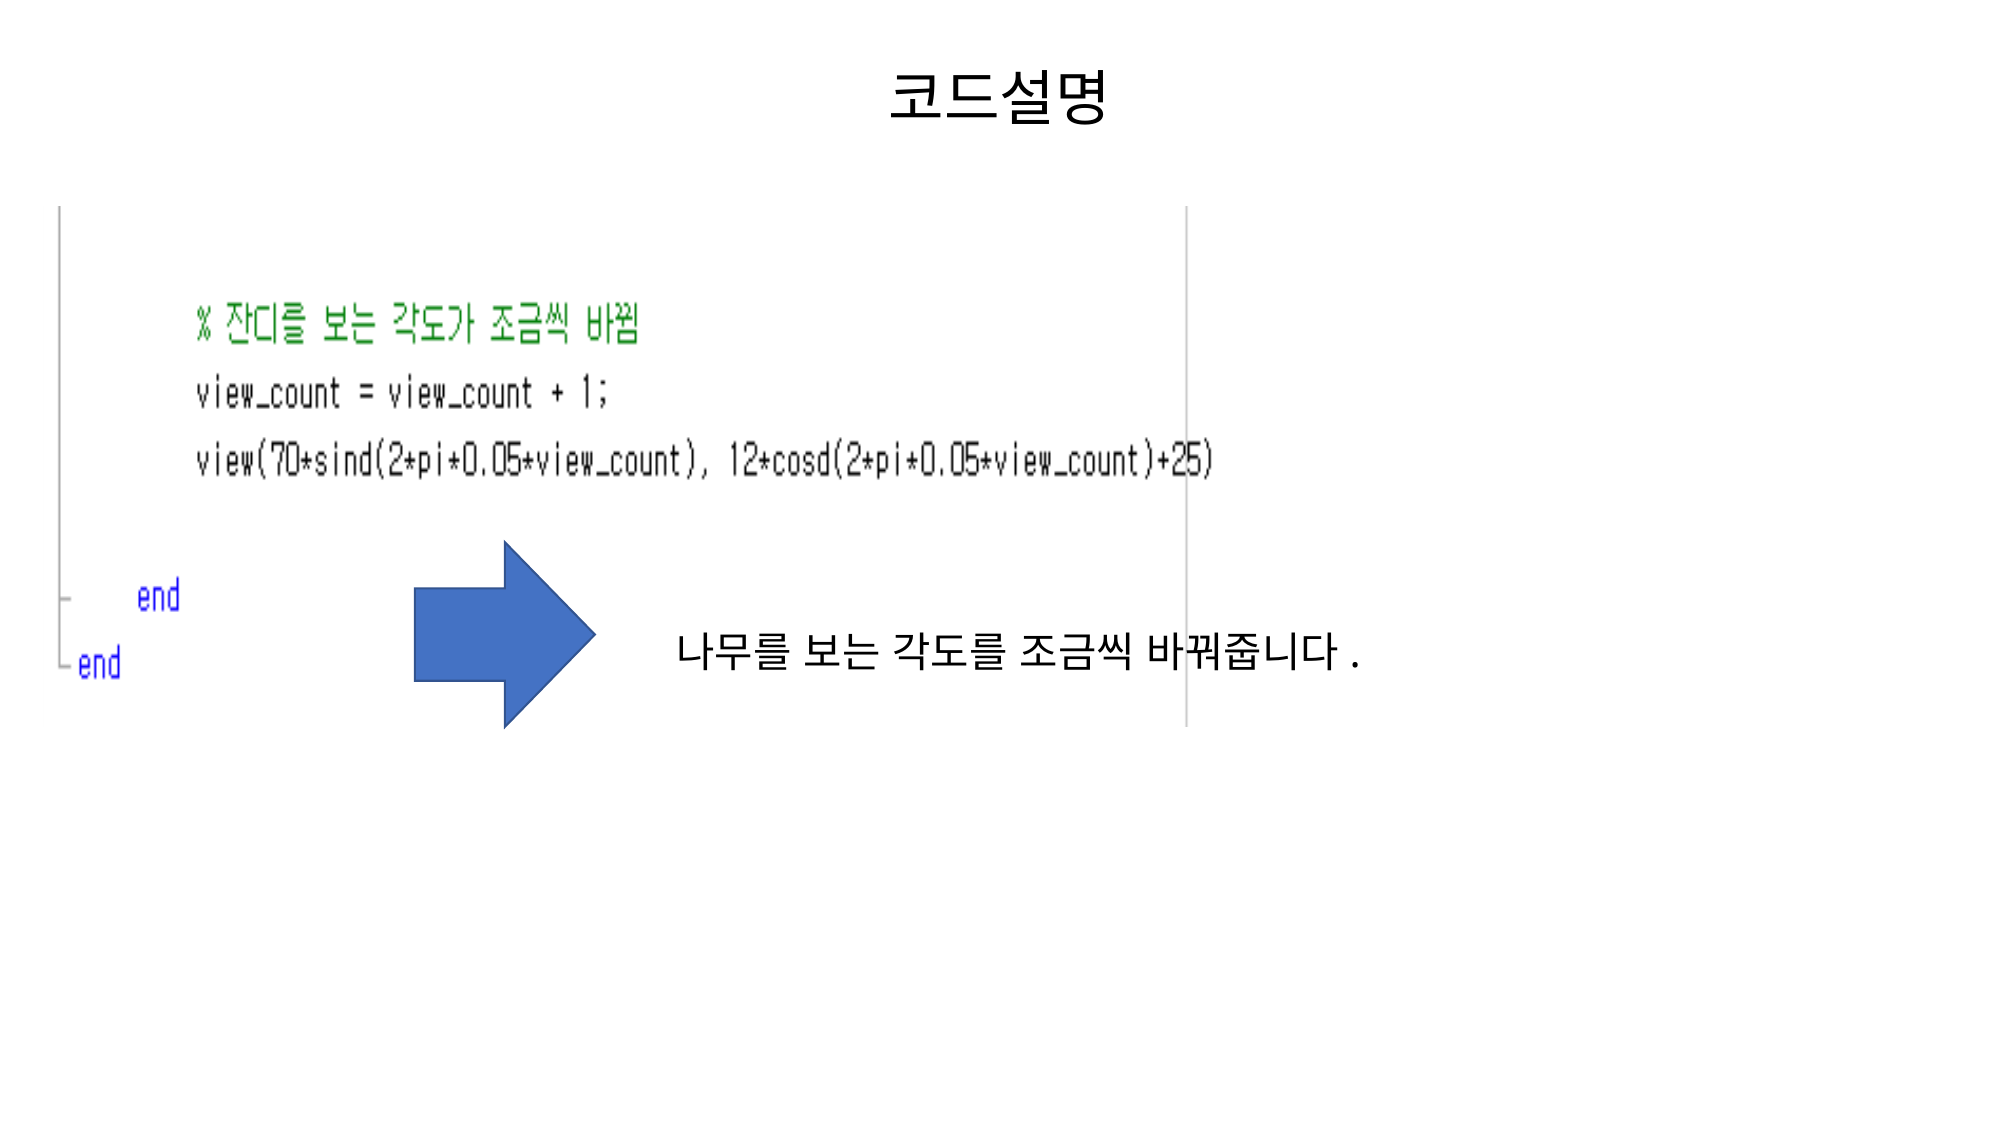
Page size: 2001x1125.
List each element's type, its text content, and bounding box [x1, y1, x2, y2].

title 코드설명 [137, 59, 1863, 142]
picture [42, 206, 1281, 727]
text_box 나무를 보는 각도를 조금씩 바꿔줍니다. [1281, 618, 1568, 684]
